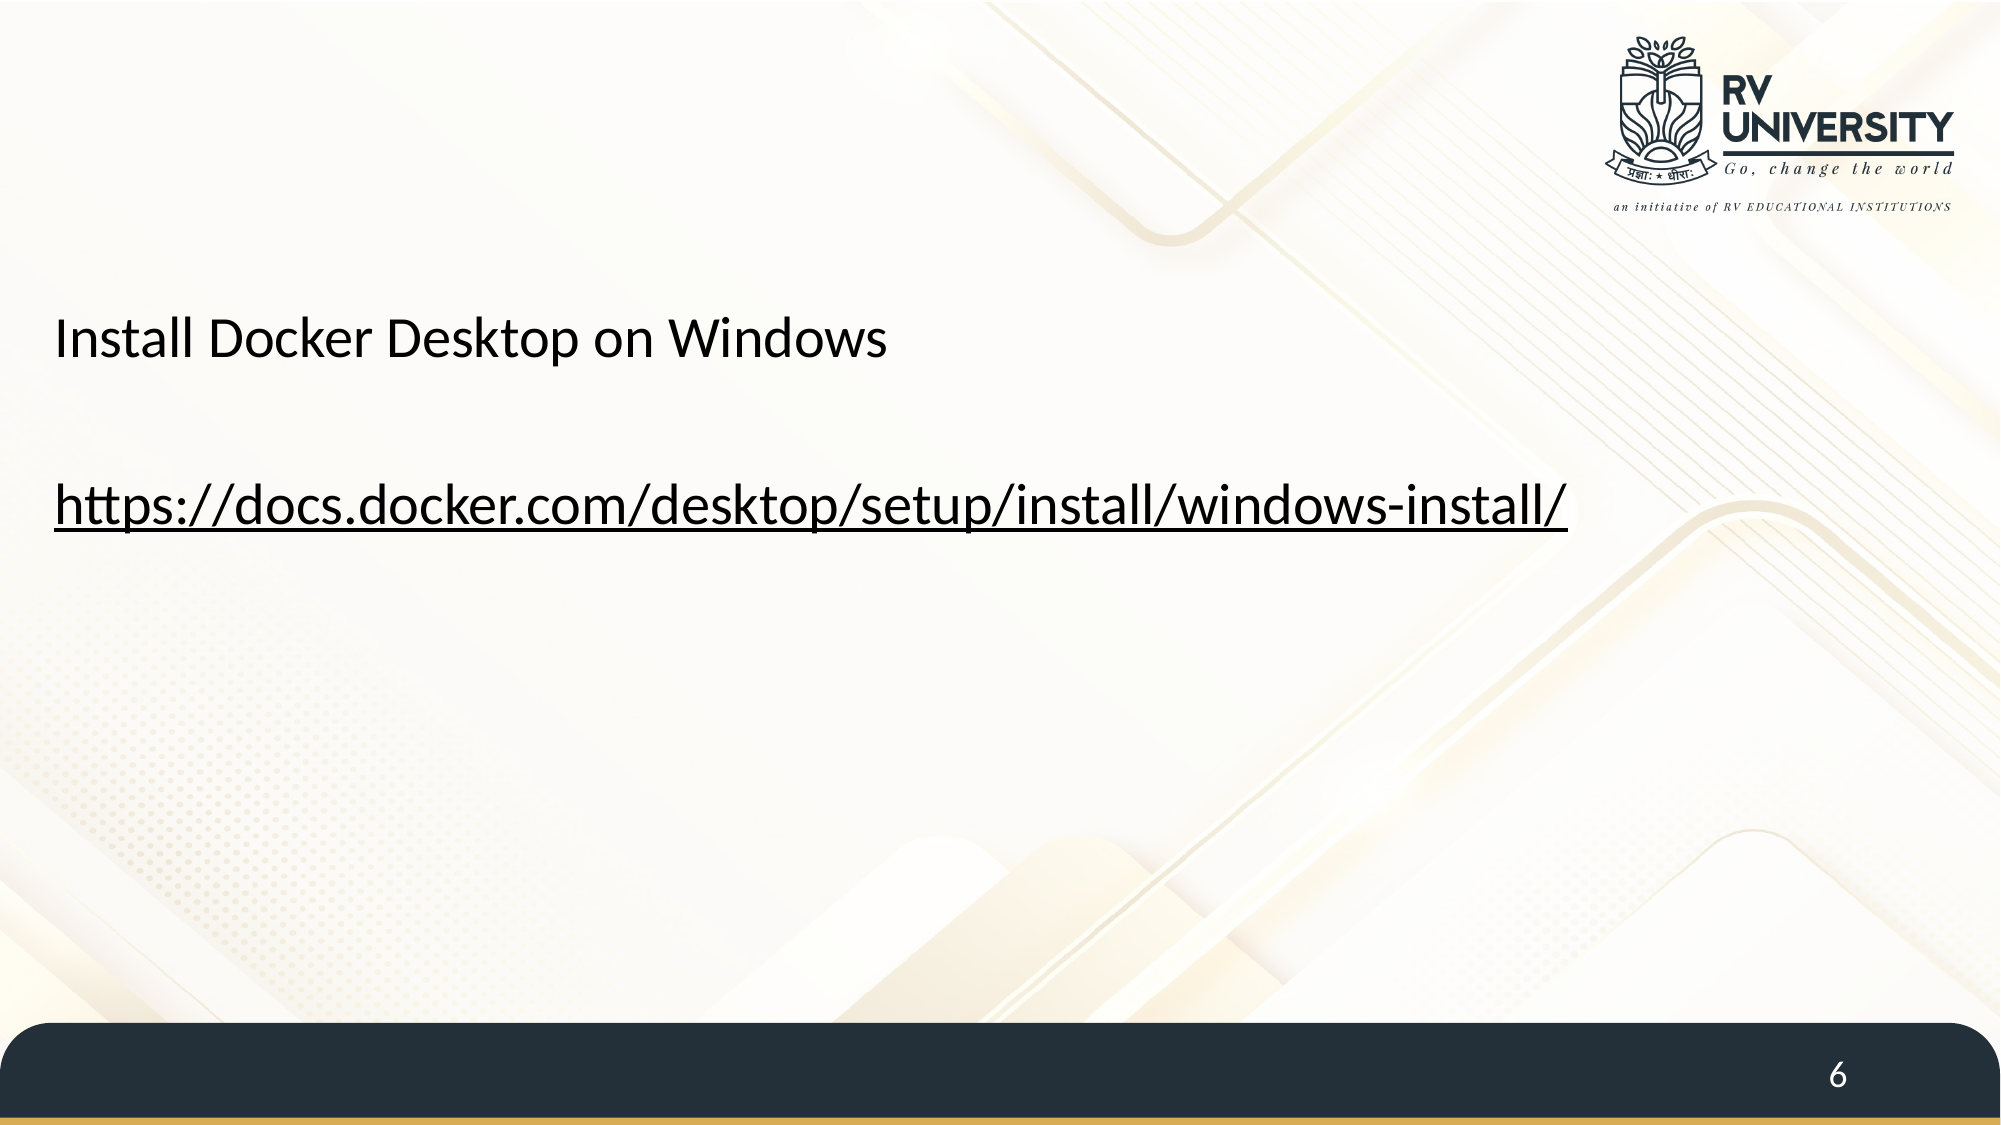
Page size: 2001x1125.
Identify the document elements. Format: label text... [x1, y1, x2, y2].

list Install Docker Desktop on Windows https://docs.docker.com/desktop/setup/install/windows-install/ [31, 299, 1982, 1014]
picture [1558, 0, 2000, 248]
slide_number 6 [1412, 1042, 1863, 1103]
